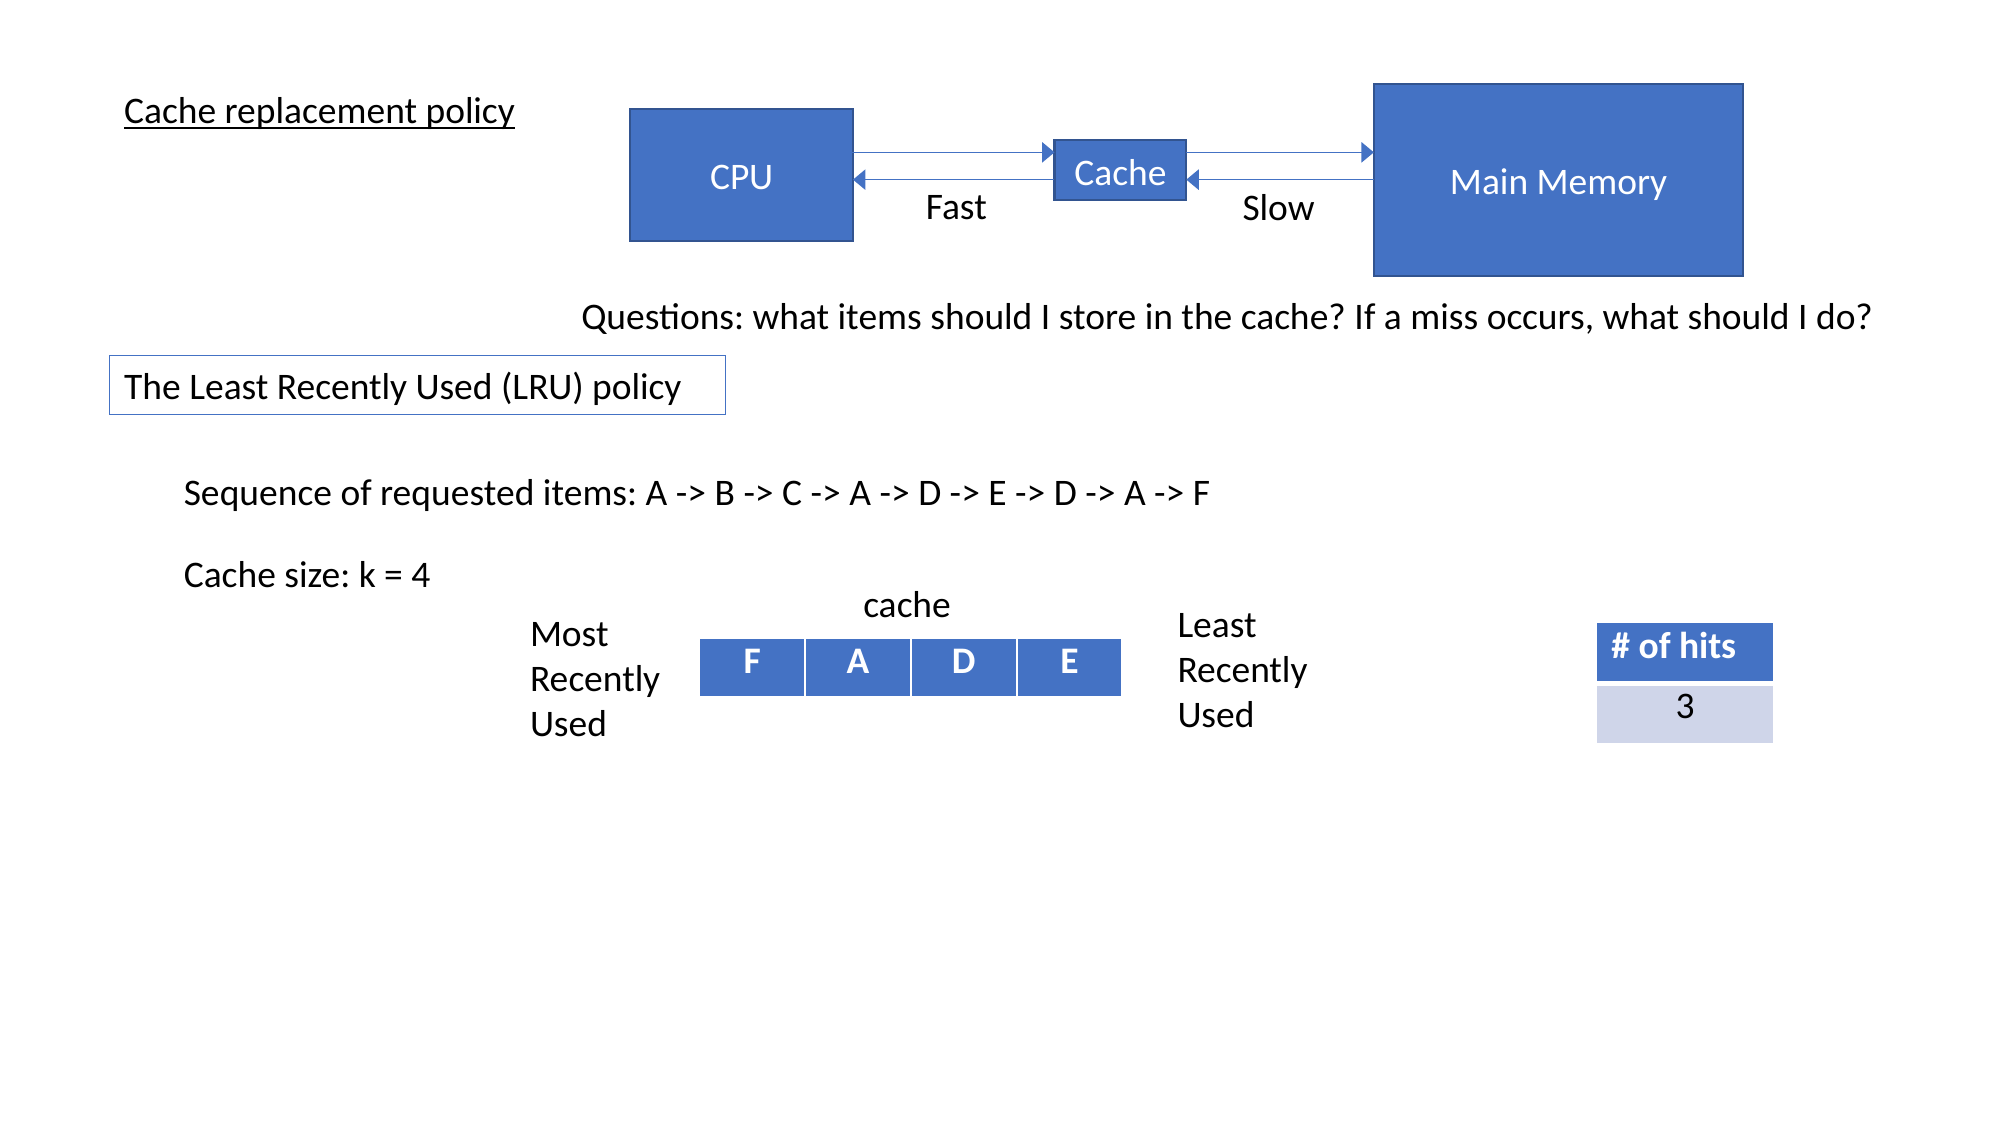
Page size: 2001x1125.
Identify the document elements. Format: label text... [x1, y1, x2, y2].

text_box The Least Recently Used (LRU) policy [109, 355, 726, 415]
text_box CPU [629, 108, 854, 242]
table_header A [806, 639, 910, 696]
table_header F [700, 639, 804, 696]
table_cell 3 [1597, 686, 1773, 743]
text_box Main Memory [1373, 83, 1744, 277]
table_header # of hits [1597, 623, 1773, 681]
text_box cache [848, 572, 985, 633]
text_box Sequence of requested items: A -> B -> C -> A -> D -> E -> D -> A -> F [168, 461, 1499, 521]
text_box Fast [910, 180, 1020, 235]
text_box Most Recently Used [515, 602, 677, 752]
table_header D [912, 639, 1016, 696]
text_box Questions: what items should I store in the cache? If a miss occurs, what should I do? [566, 284, 1937, 344]
text_box Fast [910, 175, 1020, 179]
text_box Cache size: k = 4 [168, 542, 689, 603]
text_box Slow [1227, 180, 1360, 236]
text_box Cache [1053, 139, 1187, 201]
table_header E [1018, 639, 1121, 696]
text_box Cache replacement policy [109, 79, 987, 139]
text_box Slow [1227, 175, 1360, 179]
text_box Least Recently Used [1162, 592, 1324, 743]
